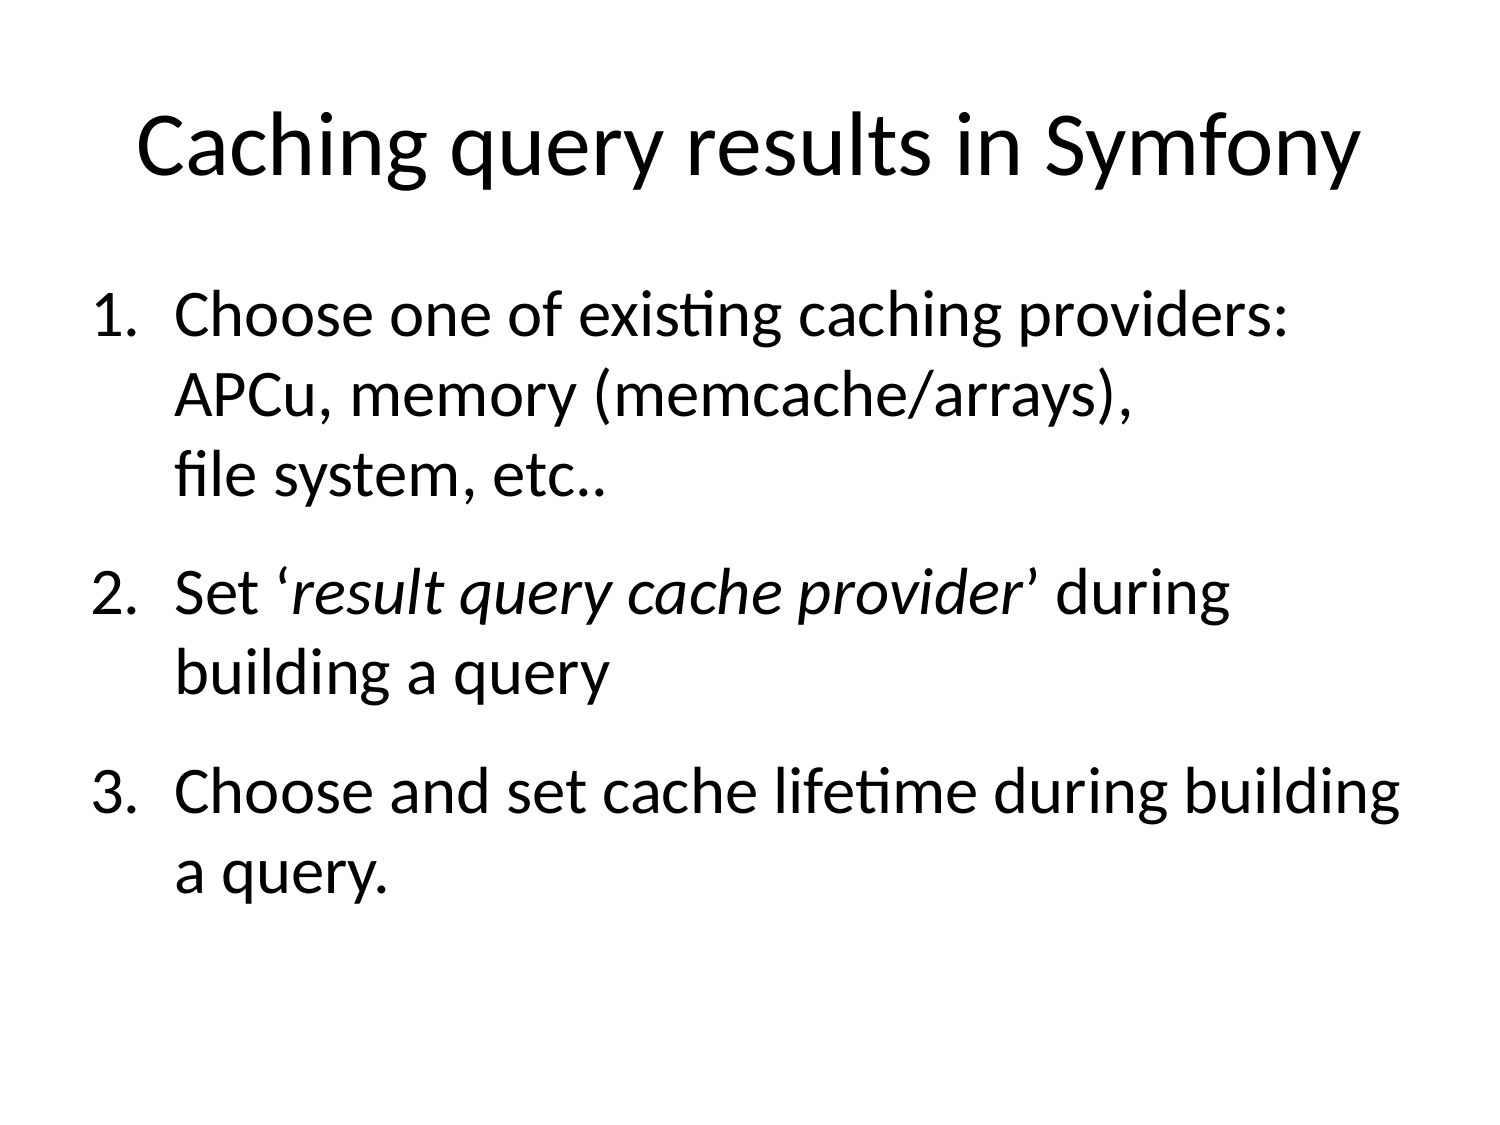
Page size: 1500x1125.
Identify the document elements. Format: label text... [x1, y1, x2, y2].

list Choose one of existing caching providers: APCu, memory (memcache/arrays), file system, etc.. Set ‘result query cache provider’ during building a query Choose and set cache lifetime during building a query. [75, 262, 1425, 1005]
title Caching query results in Symfony [75, 45, 1425, 233]
